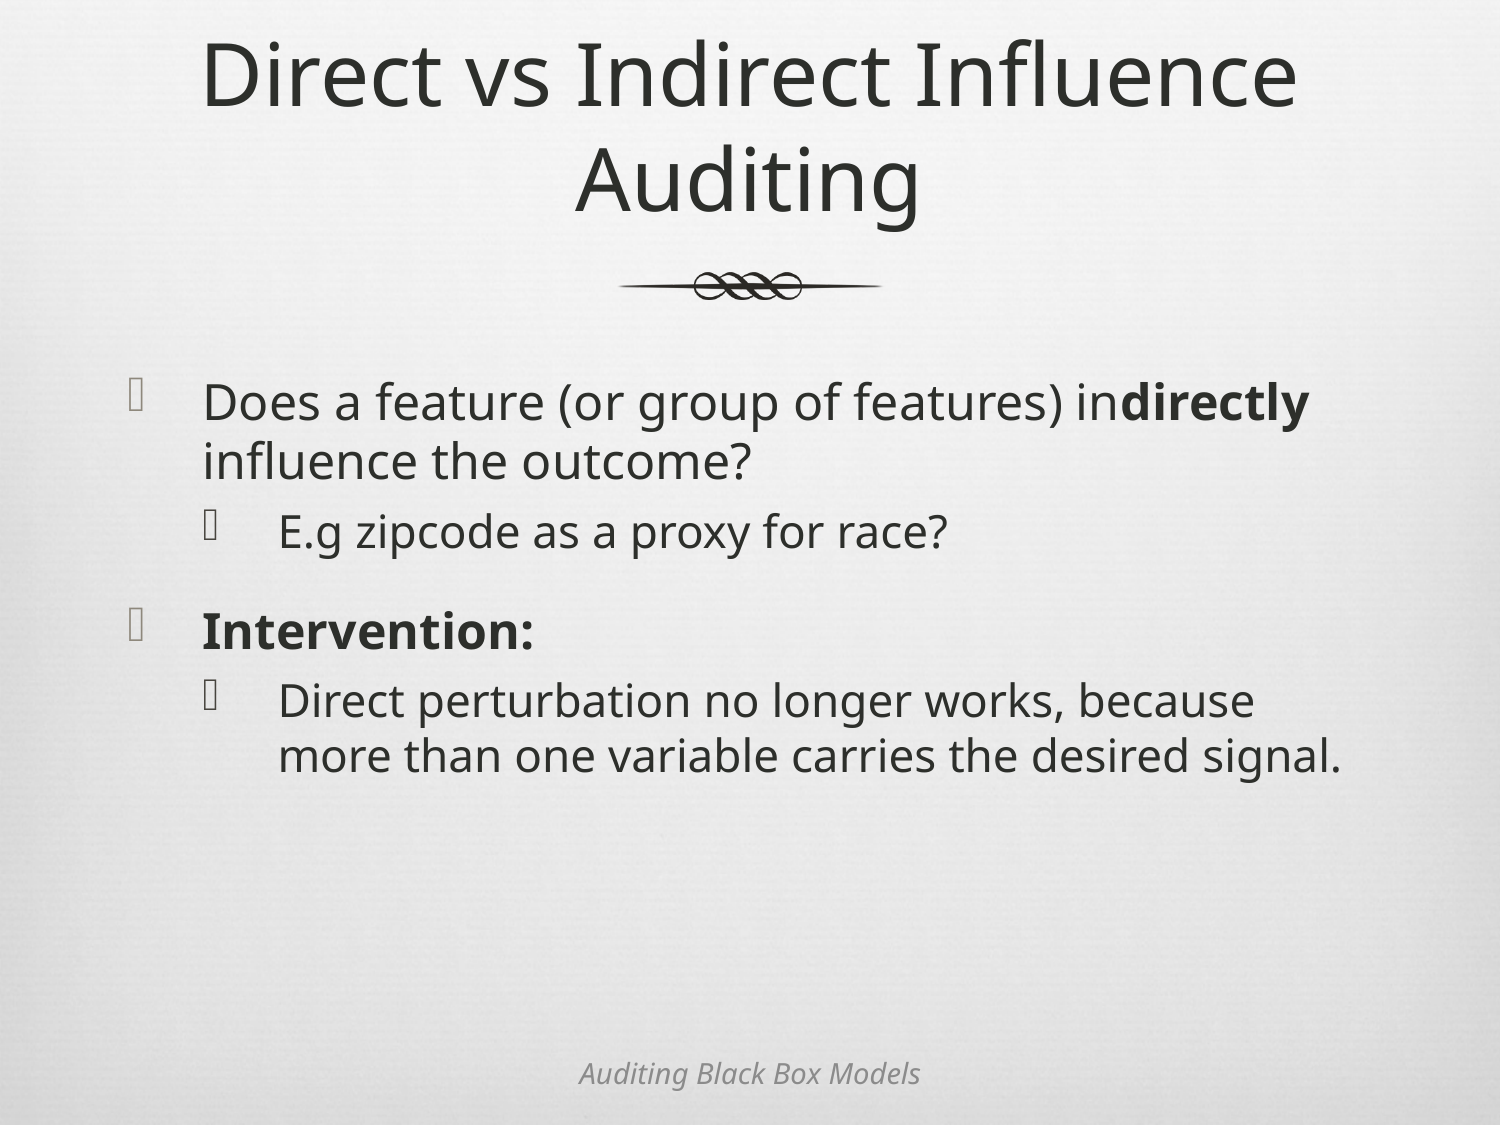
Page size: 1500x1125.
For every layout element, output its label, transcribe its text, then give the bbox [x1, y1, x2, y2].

list Does a feature (or group of features) indirectly influence the outcome? E.g zipcode as a proxy for race? Intervention: Direct perturbation no longer works, because more than one variable carries the desired signal. [112, 362, 1388, 963]
title Direct vs Indirect Influence Auditing [112, 11, 1388, 236]
picture [615, 272, 885, 300]
